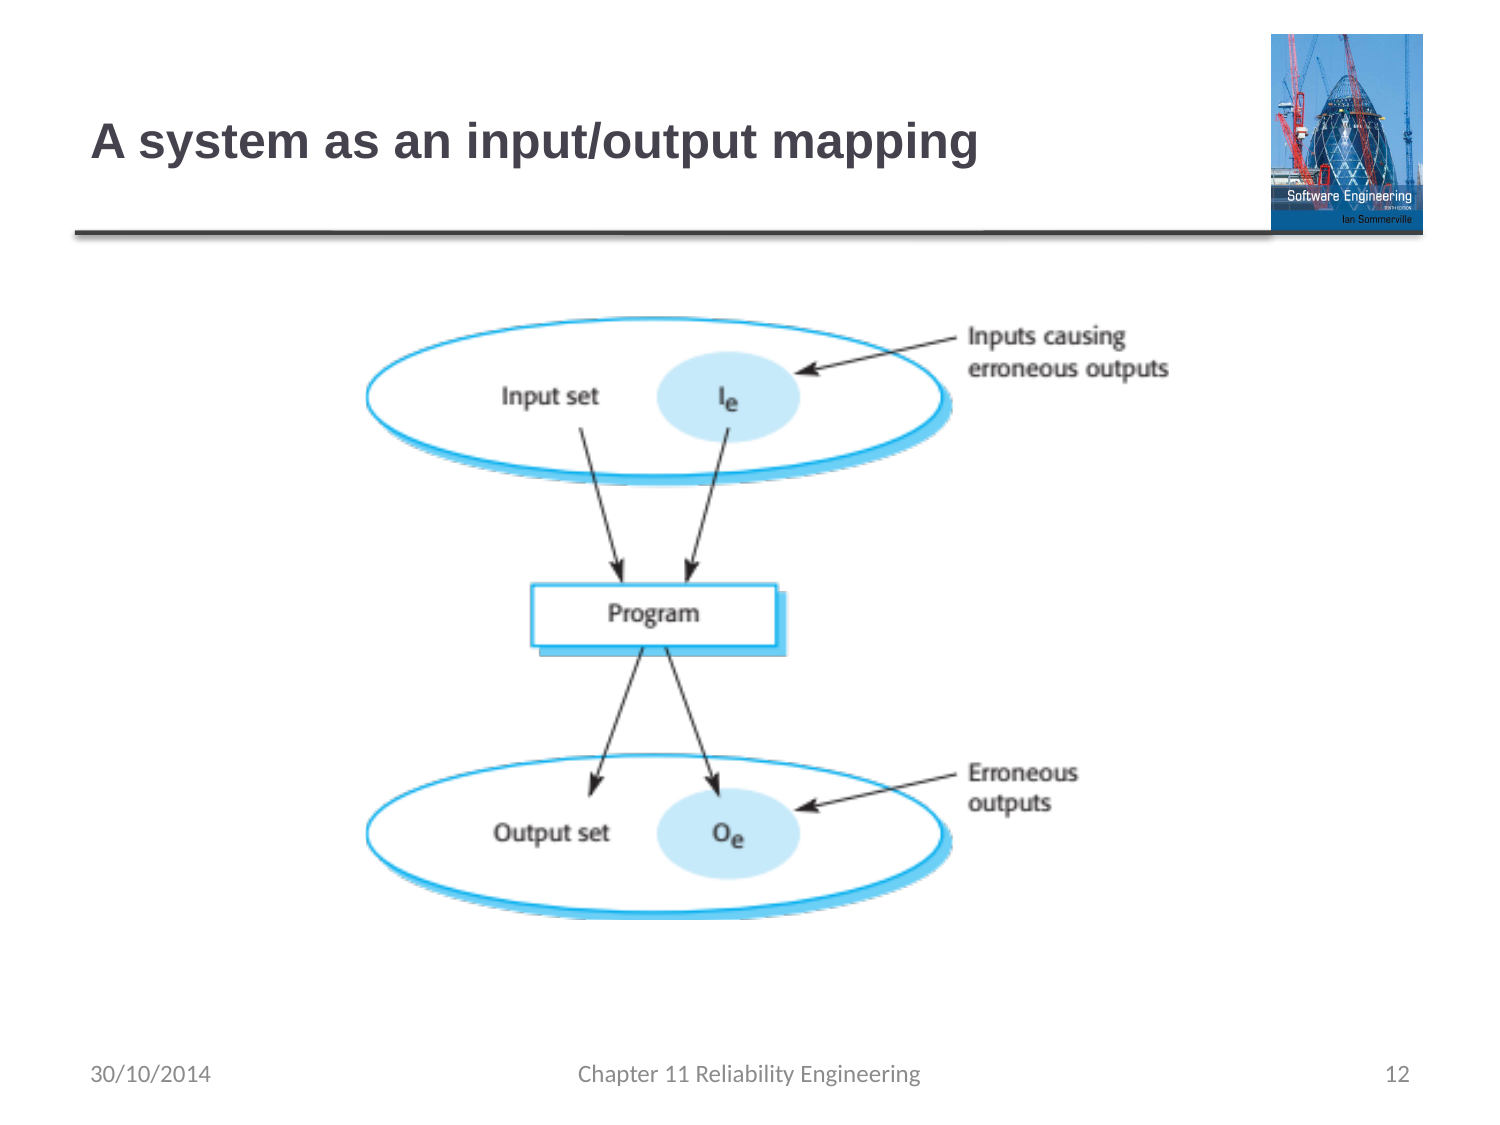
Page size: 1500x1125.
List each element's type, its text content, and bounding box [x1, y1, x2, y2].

title A system as an input/output mapping [74, 44, 1272, 233]
picture [1271, 34, 1423, 230]
footer Chapter 11 Reliability Engineering [512, 1042, 988, 1103]
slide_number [75, 1042, 425, 1103]
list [217, 314, 1318, 920]
slide_number 12 [1074, 1042, 1425, 1103]
